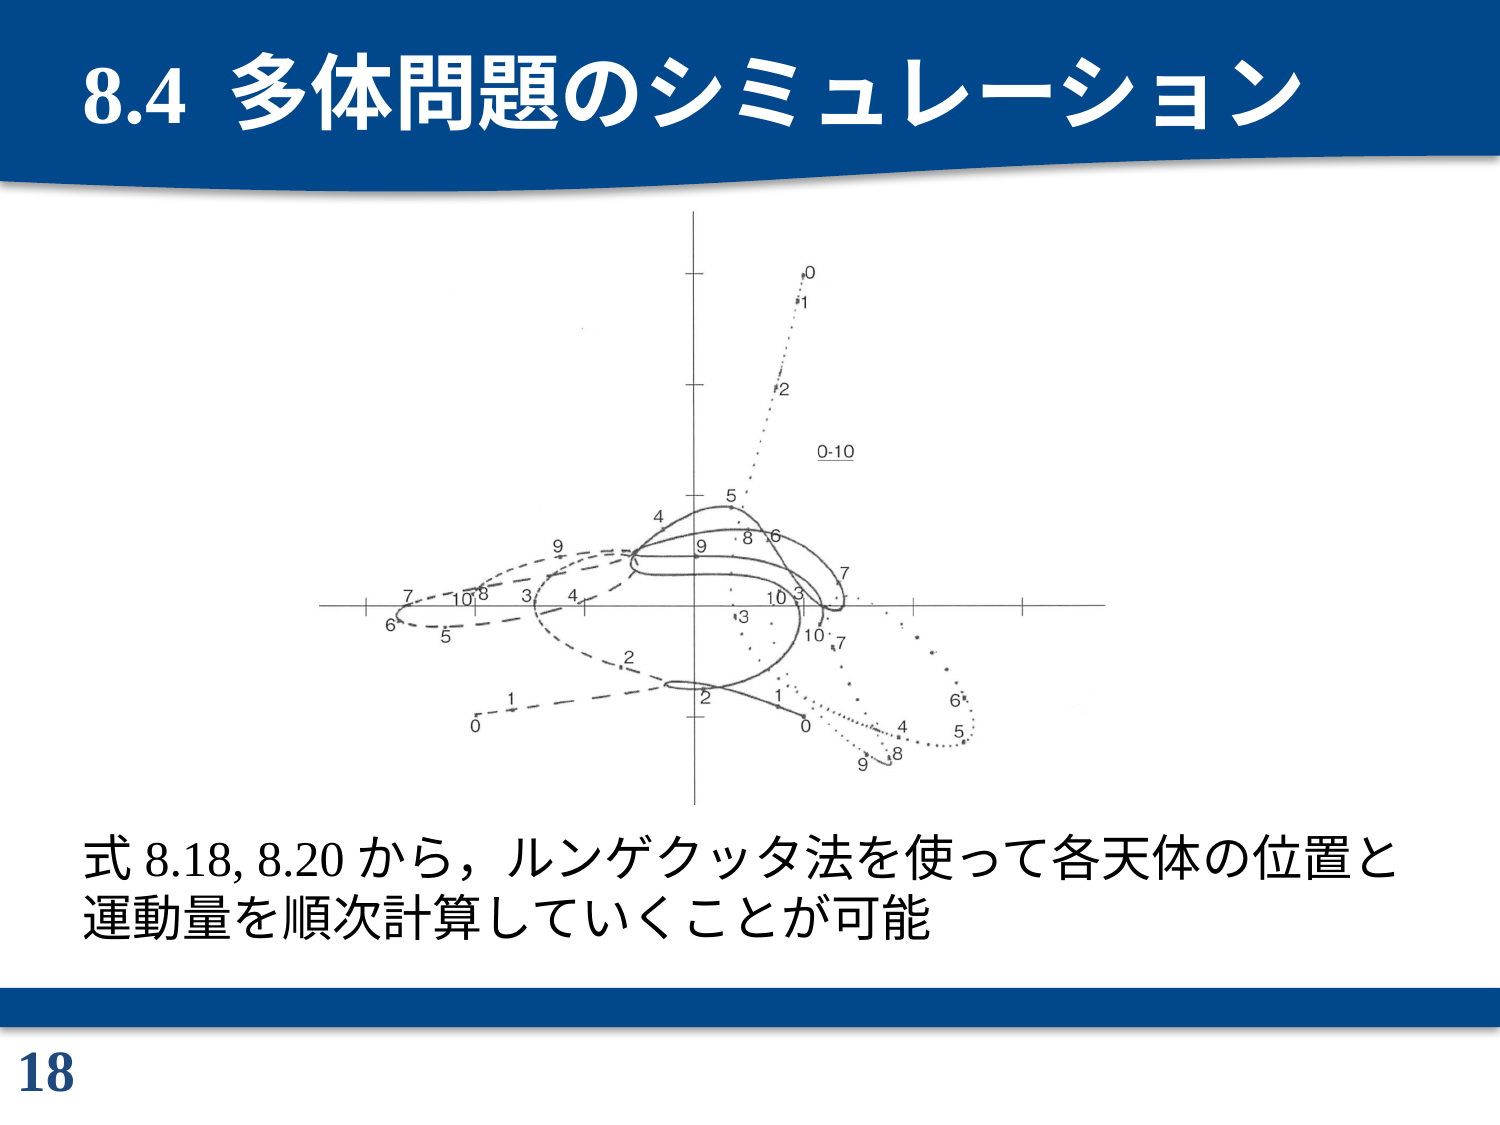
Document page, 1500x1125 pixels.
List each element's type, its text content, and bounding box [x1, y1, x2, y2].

title 8.4 多体問題のシミュレーション [67, 21, 1445, 172]
text_box 式8.18, 8.20から，ルンゲクッタ法を使って各天体の位置と 運動量を順次計算していくことが可能 [67, 818, 1474, 954]
slide_number 18 [0, 1024, 98, 1111]
picture [318, 204, 1107, 805]
